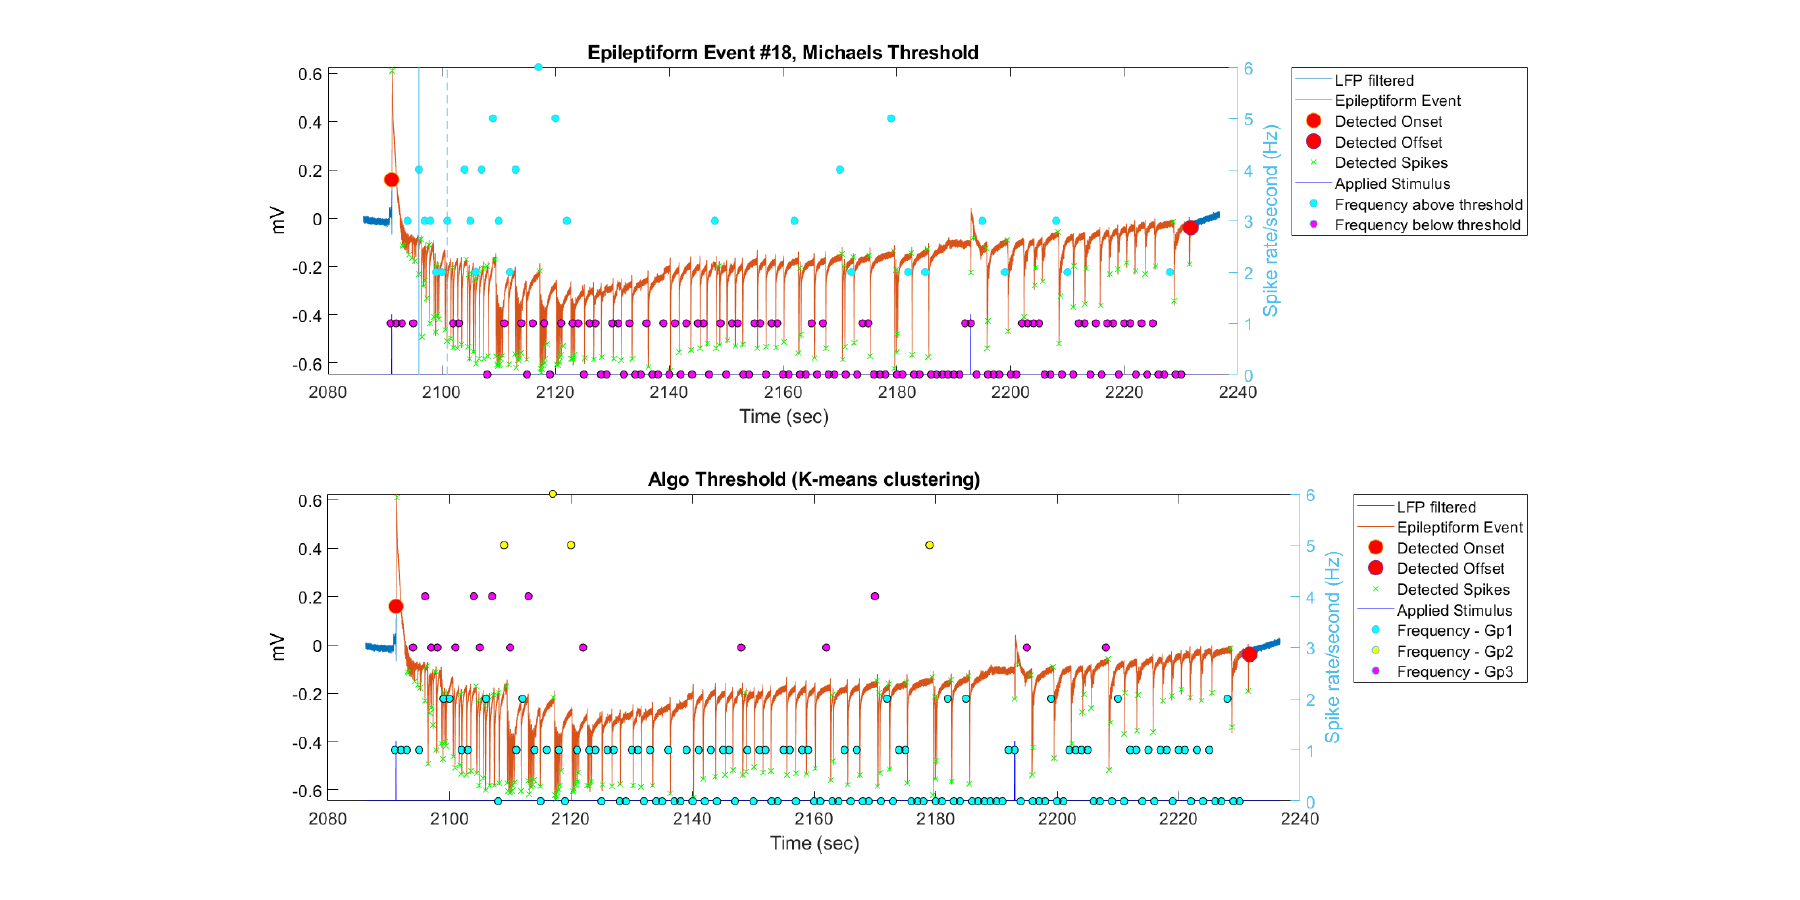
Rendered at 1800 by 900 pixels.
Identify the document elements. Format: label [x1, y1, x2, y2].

picture [126, 0, 1674, 900]
